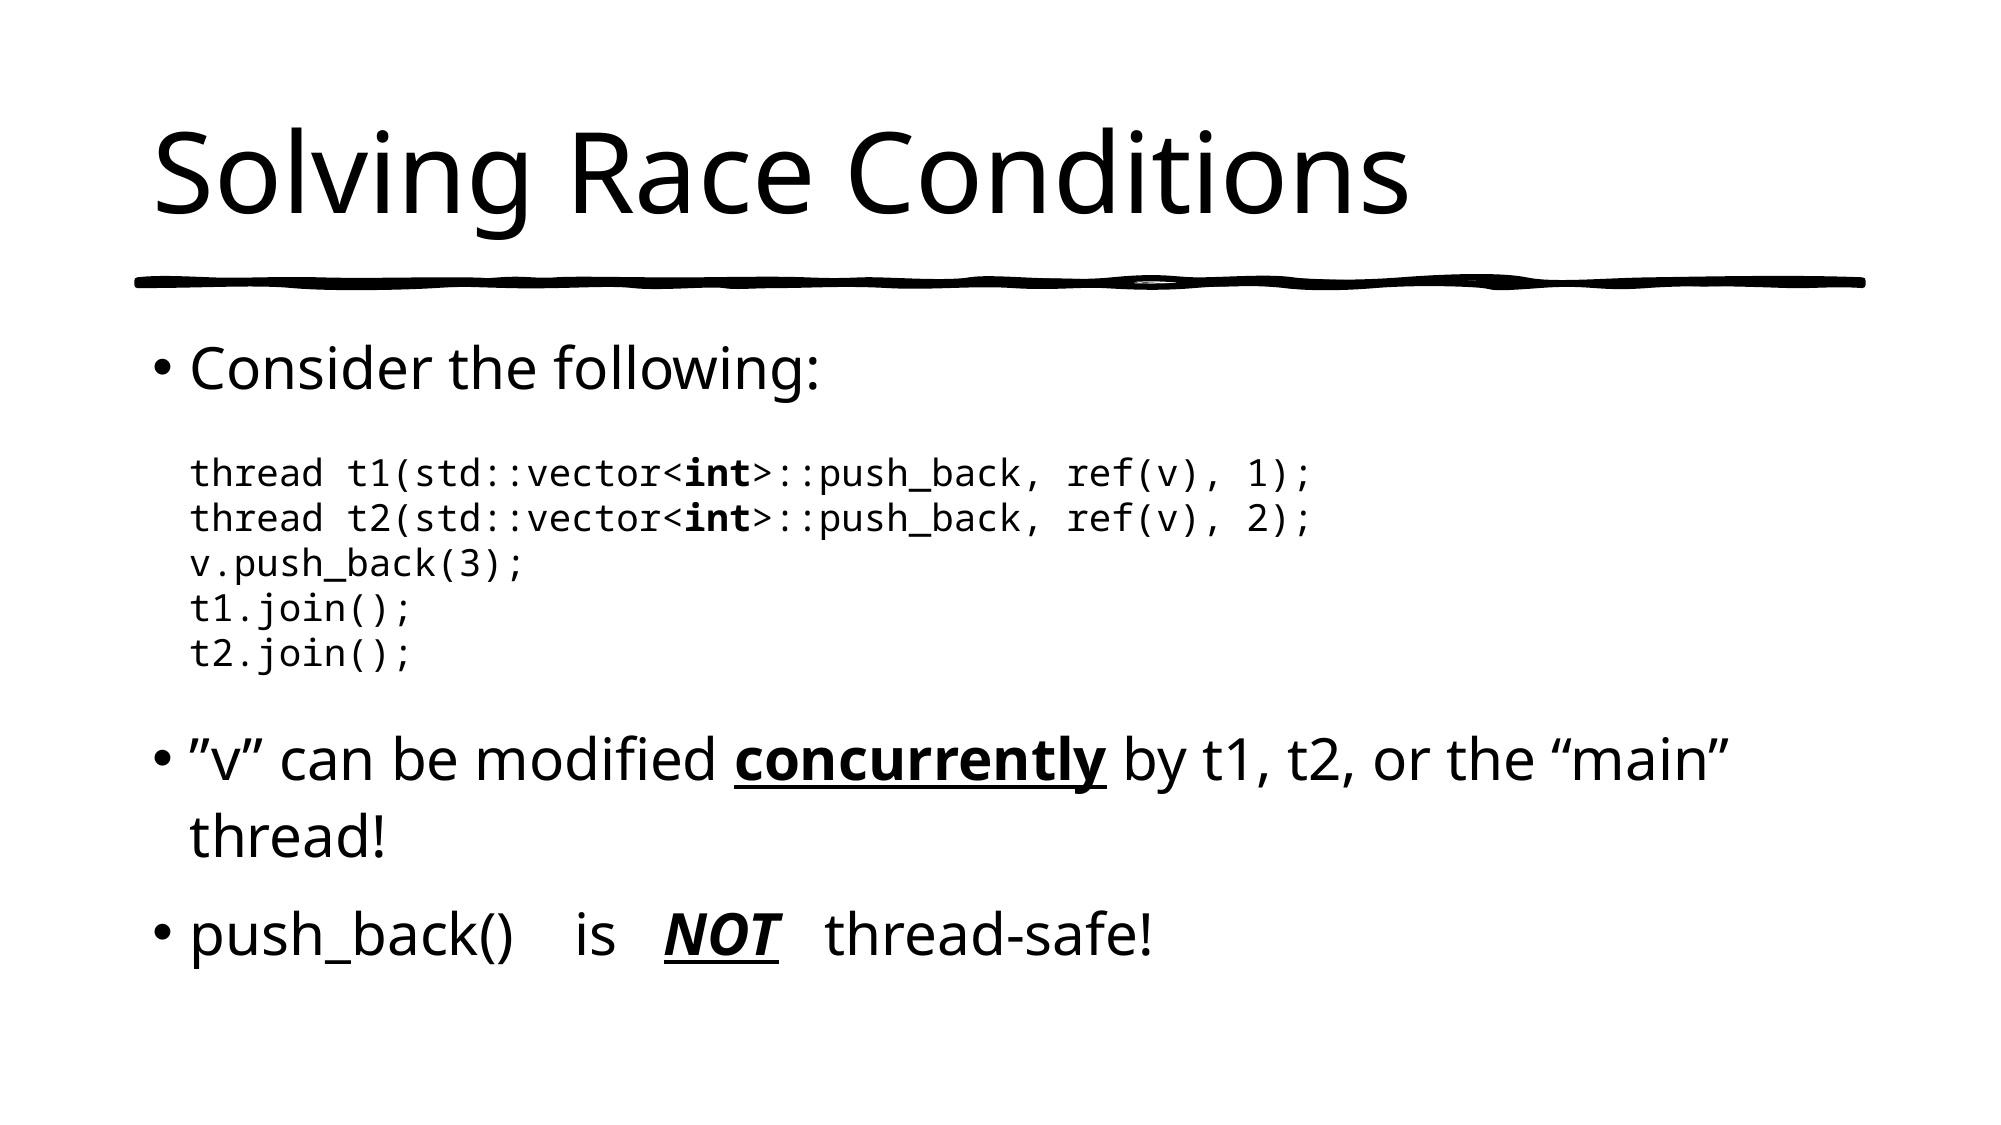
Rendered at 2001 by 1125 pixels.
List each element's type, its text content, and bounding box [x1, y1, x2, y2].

title Solving Race Conditions [137, 59, 1863, 278]
text_box thread t1(std::vector<int>::push_back, ref(v), 1); thread t2(std::vector<int>::push_back, ref(v), 2); v.push_back(3); t1.join(); t2.join(); [174, 441, 1598, 681]
list Consider the following: ”v” can be modified concurrently by t1, t2, or the “main” thread! push_back() is NOT thread-safe! [137, 316, 1863, 1014]
